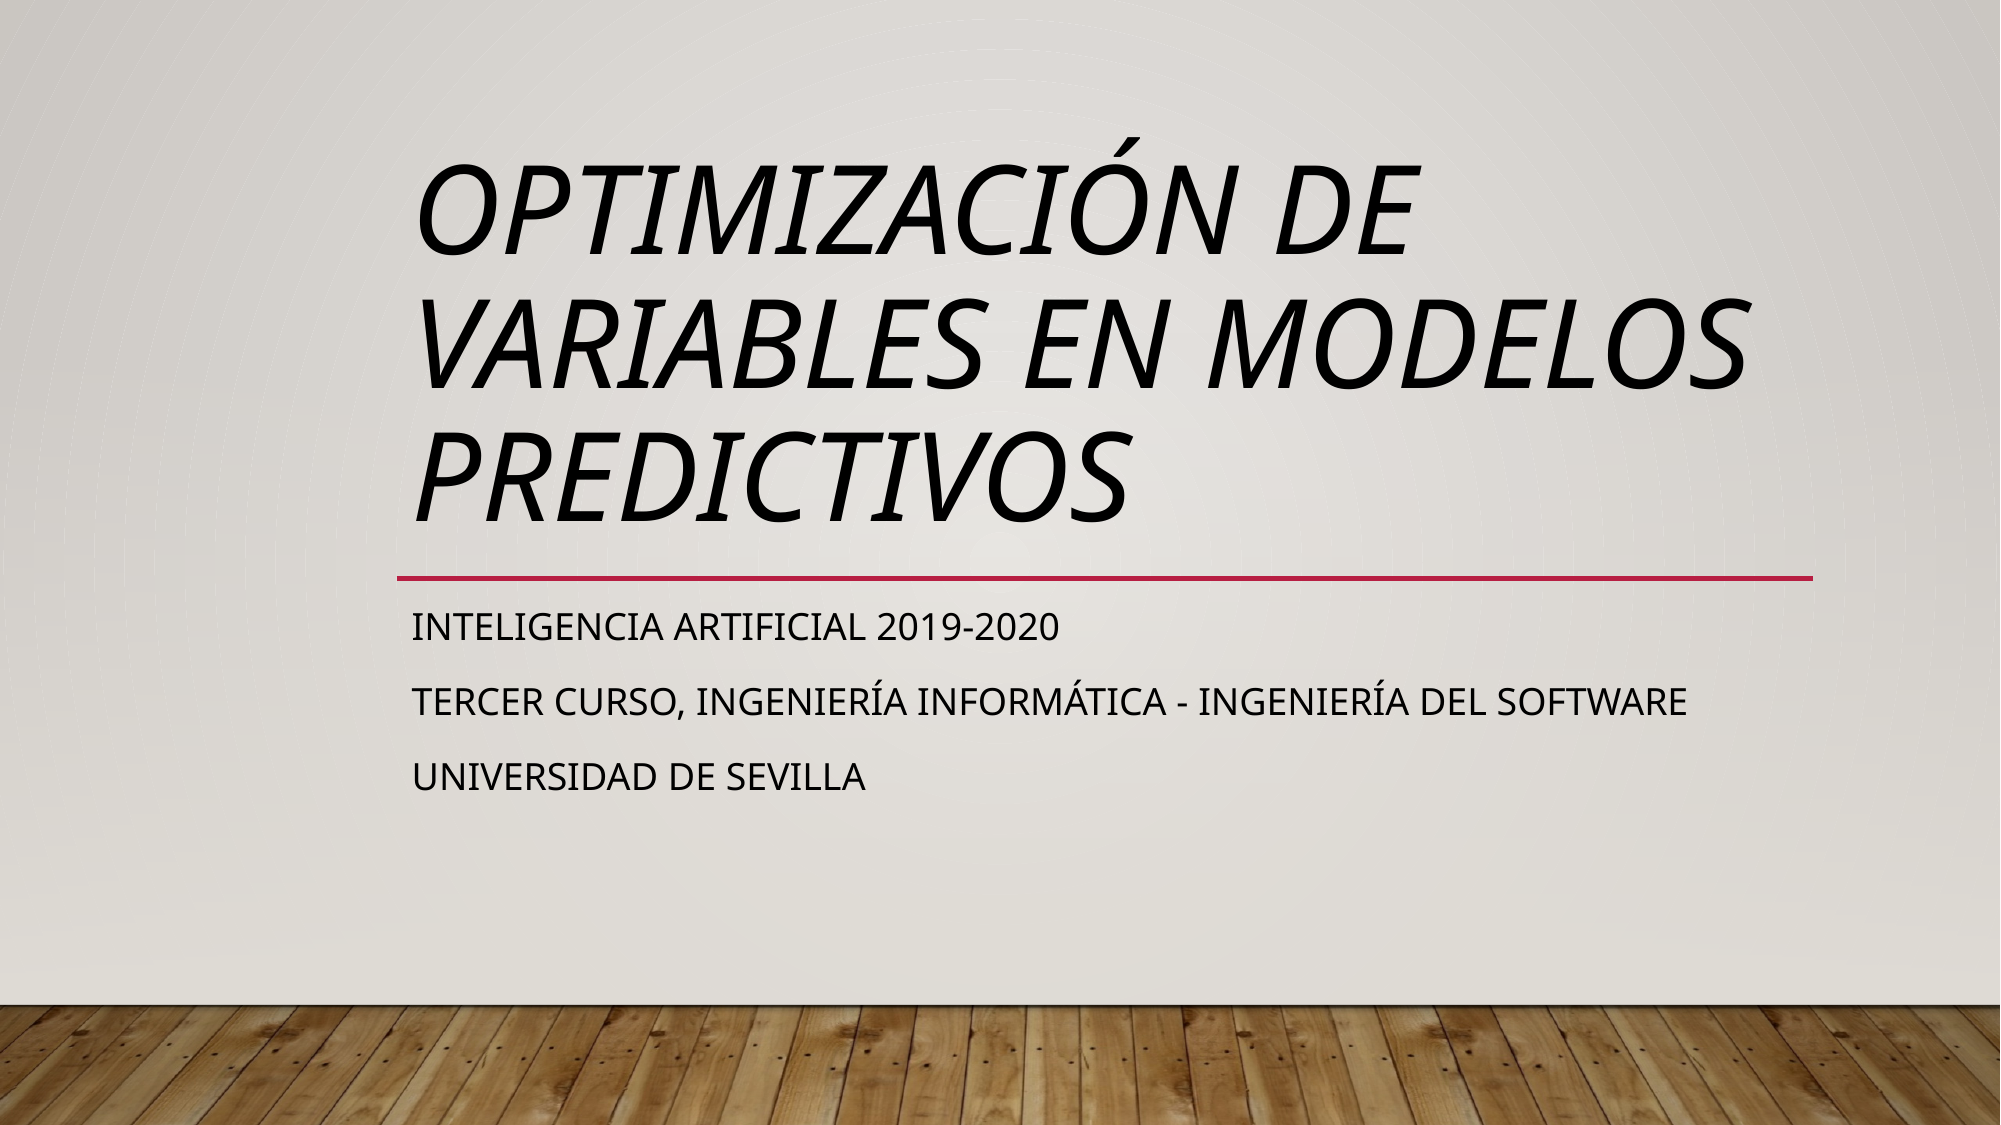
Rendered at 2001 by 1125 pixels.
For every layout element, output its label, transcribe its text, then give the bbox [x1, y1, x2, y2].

subtitle Inteligencia artificial 2019-2020 Tercer curso, Ingeniería informática - ingeniería del software Universidad de sevilla [396, 579, 1814, 835]
title Optimización de variables en modelos predictivos [396, 131, 1814, 549]
picture [0, 1005, 2000, 1125]
